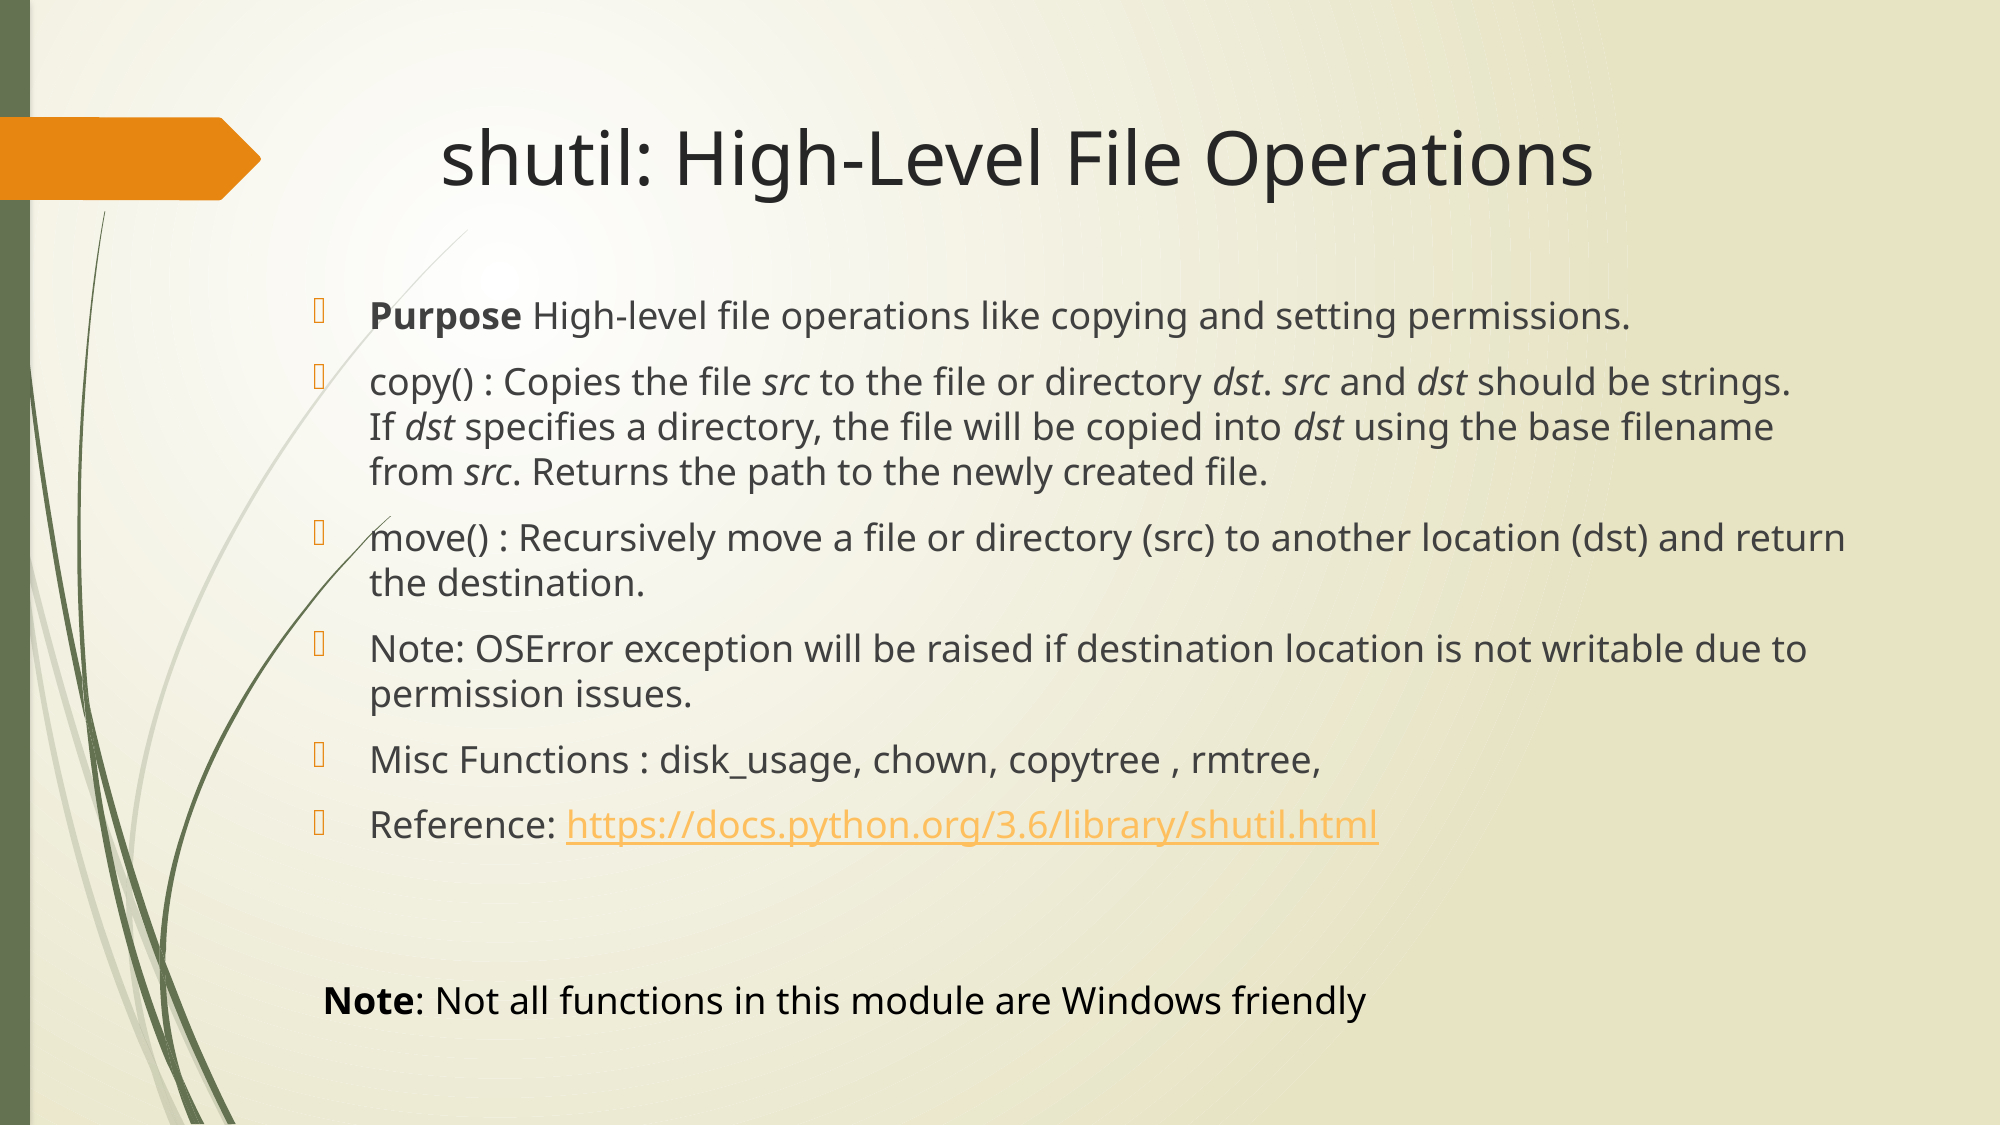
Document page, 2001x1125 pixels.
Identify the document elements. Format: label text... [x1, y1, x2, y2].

list Purpose High-level file operations like copying and setting permissions. copy() : Copies the file src to the file or directory dst. src and dst should be strings. If dst specifies a directory, the file will be copied into dst using the base filename from src. Returns the path to the newly created file. move() : Recursively move a file or directory (src) to another location (dst) and return the destination. Note: OSError exception will be raised if destination location is not writable due to permission issues. Misc Functions : disk_usage, chown, copytree , rmtree, Reference: https://docs.python.org/3.6/library/shutil.html [297, 284, 1888, 970]
text_box Note: Not all functions in this module are Windows friendly [307, 969, 1898, 1030]
title shutil: High-Level File Operations [425, 102, 1888, 284]
